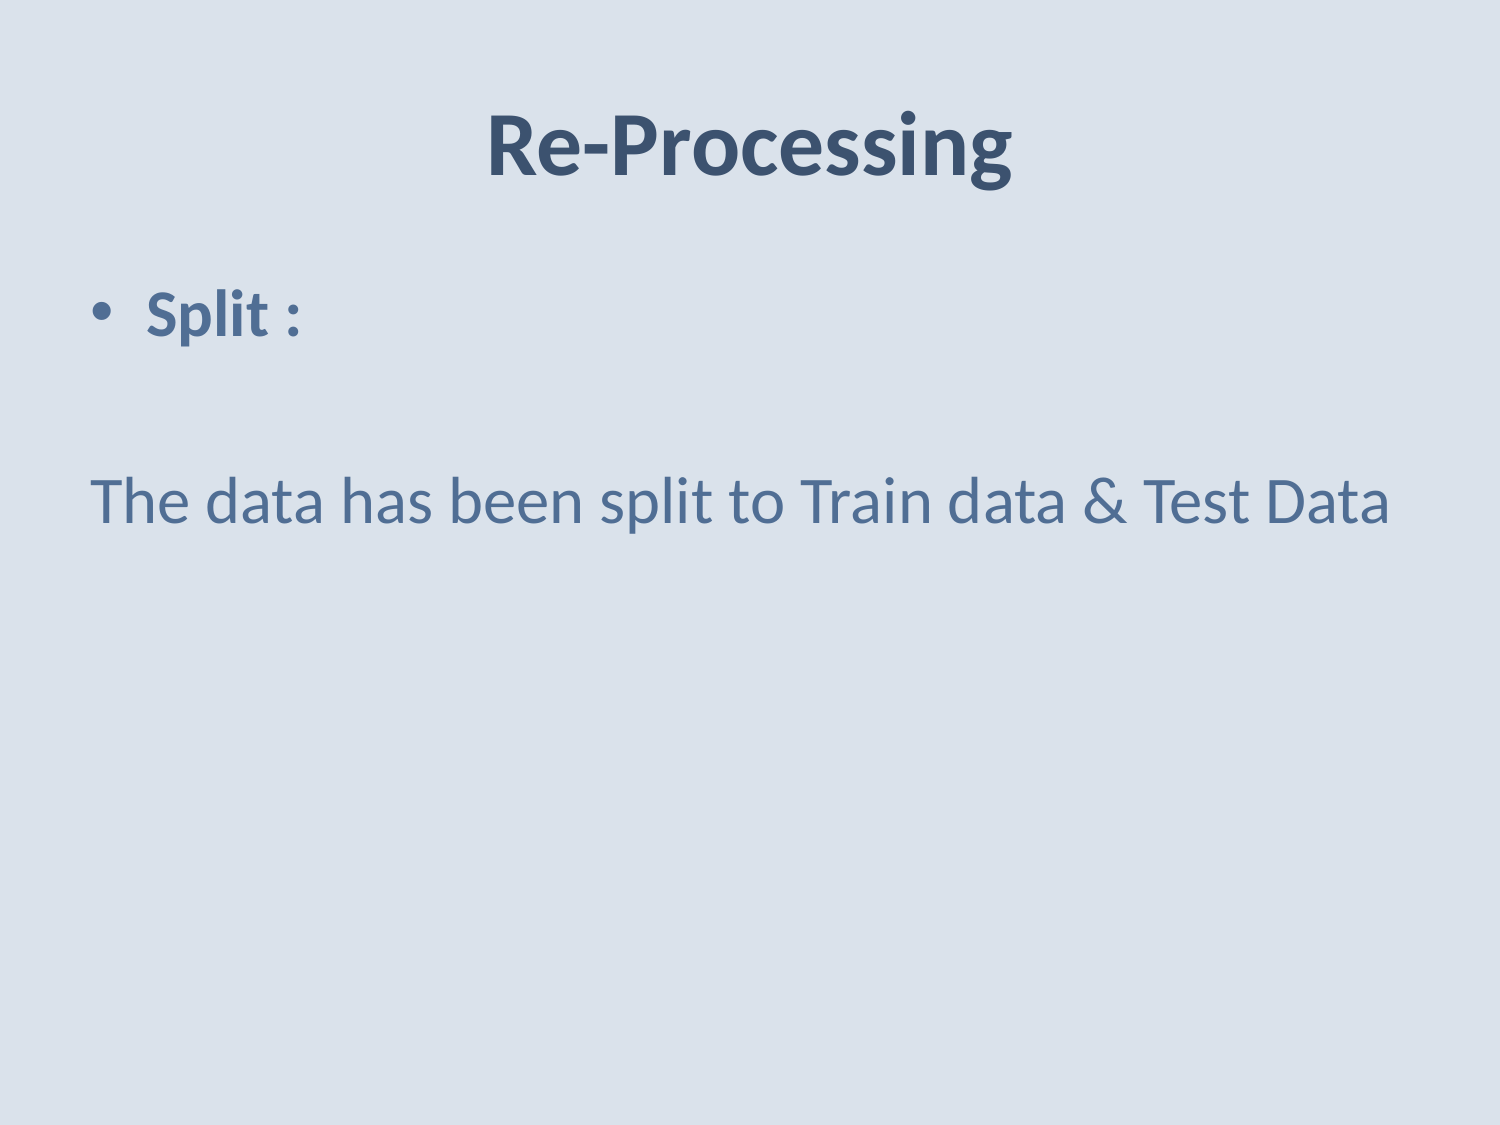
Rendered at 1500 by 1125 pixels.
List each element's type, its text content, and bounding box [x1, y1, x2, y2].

title Re-Processing [75, 45, 1425, 233]
list Split : The data has been split to Train data & Test Data [75, 262, 1425, 1005]
